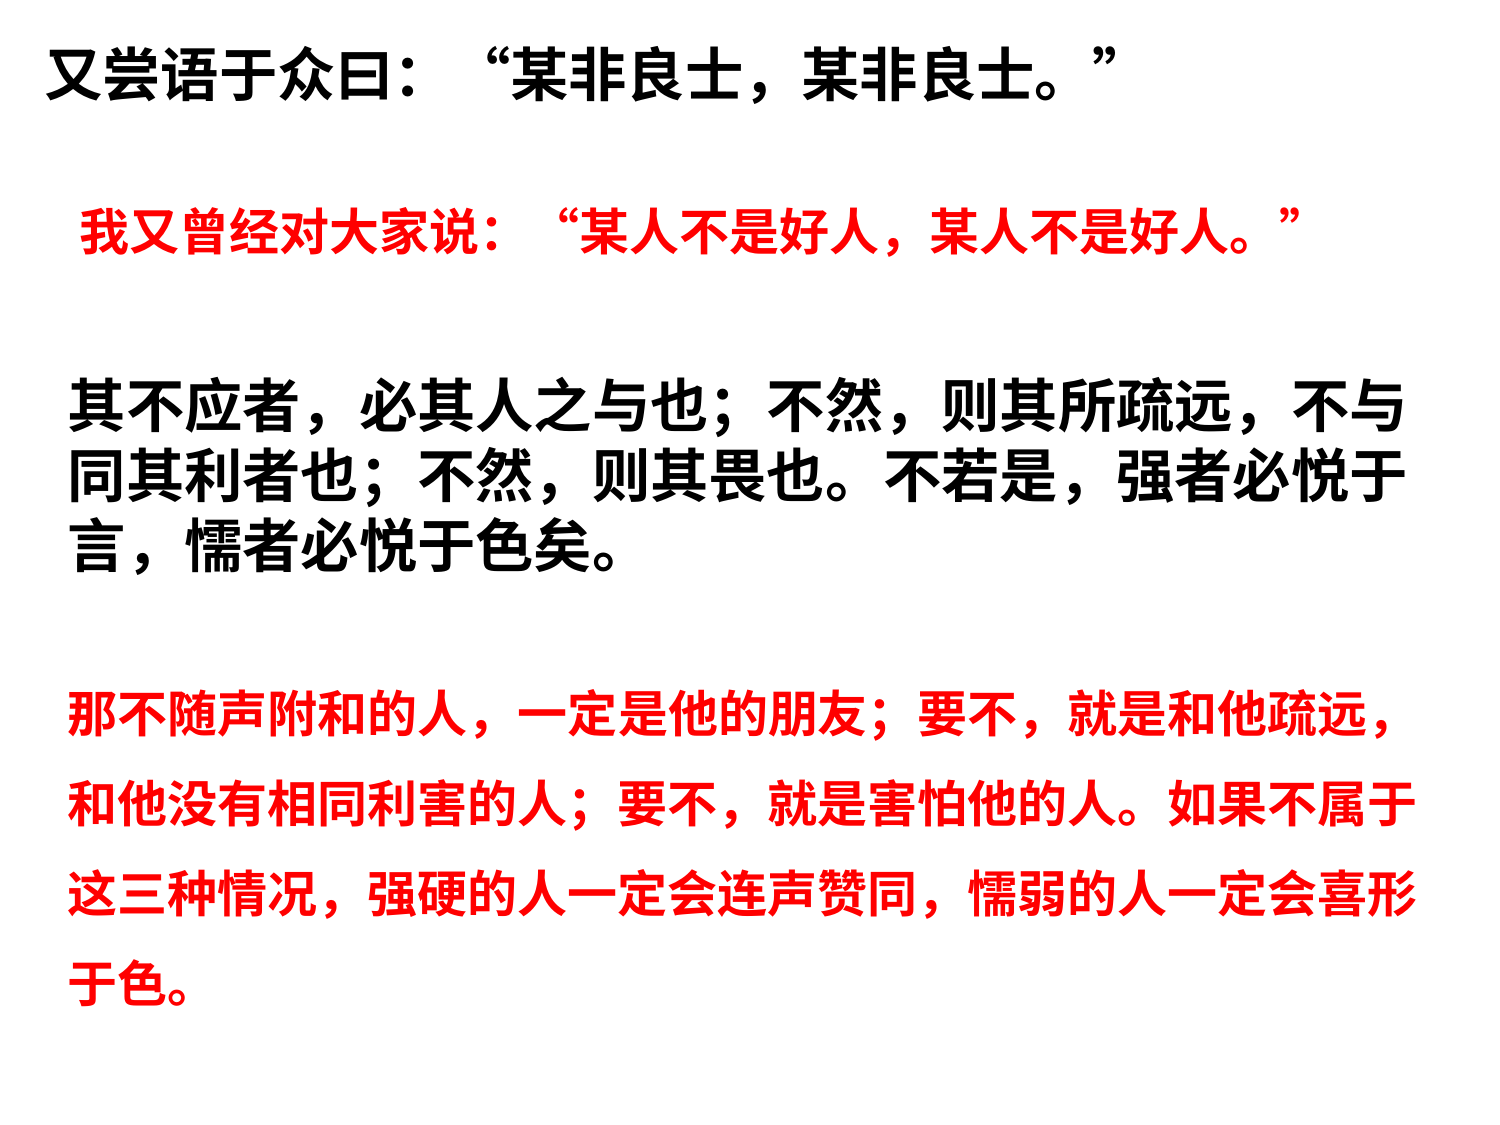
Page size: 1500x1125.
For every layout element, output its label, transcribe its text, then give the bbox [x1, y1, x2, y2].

list 又尝语于众曰：“某非良士，某非良士。” [29, 31, 1459, 149]
text_box 那不随声附和的人，一定是他的朋友；要不，就是和他疏远，和他没有相同利害的人；要不，就是害怕他的人。如果不属于这三种情况，强硬的人一定会连声赞同，懦弱的人一定会喜形于色。 [53, 645, 1447, 1020]
text_box 我又曾经对大家说：“某人不是好人，某人不是好人。” [64, 193, 1353, 269]
text_box 其不应者，必其人之与也；不然，则其所疏远，不与同其利者也；不然，则其畏也。不若是，强者必悦于言，懦者必悦于色矣。 [53, 361, 1447, 587]
